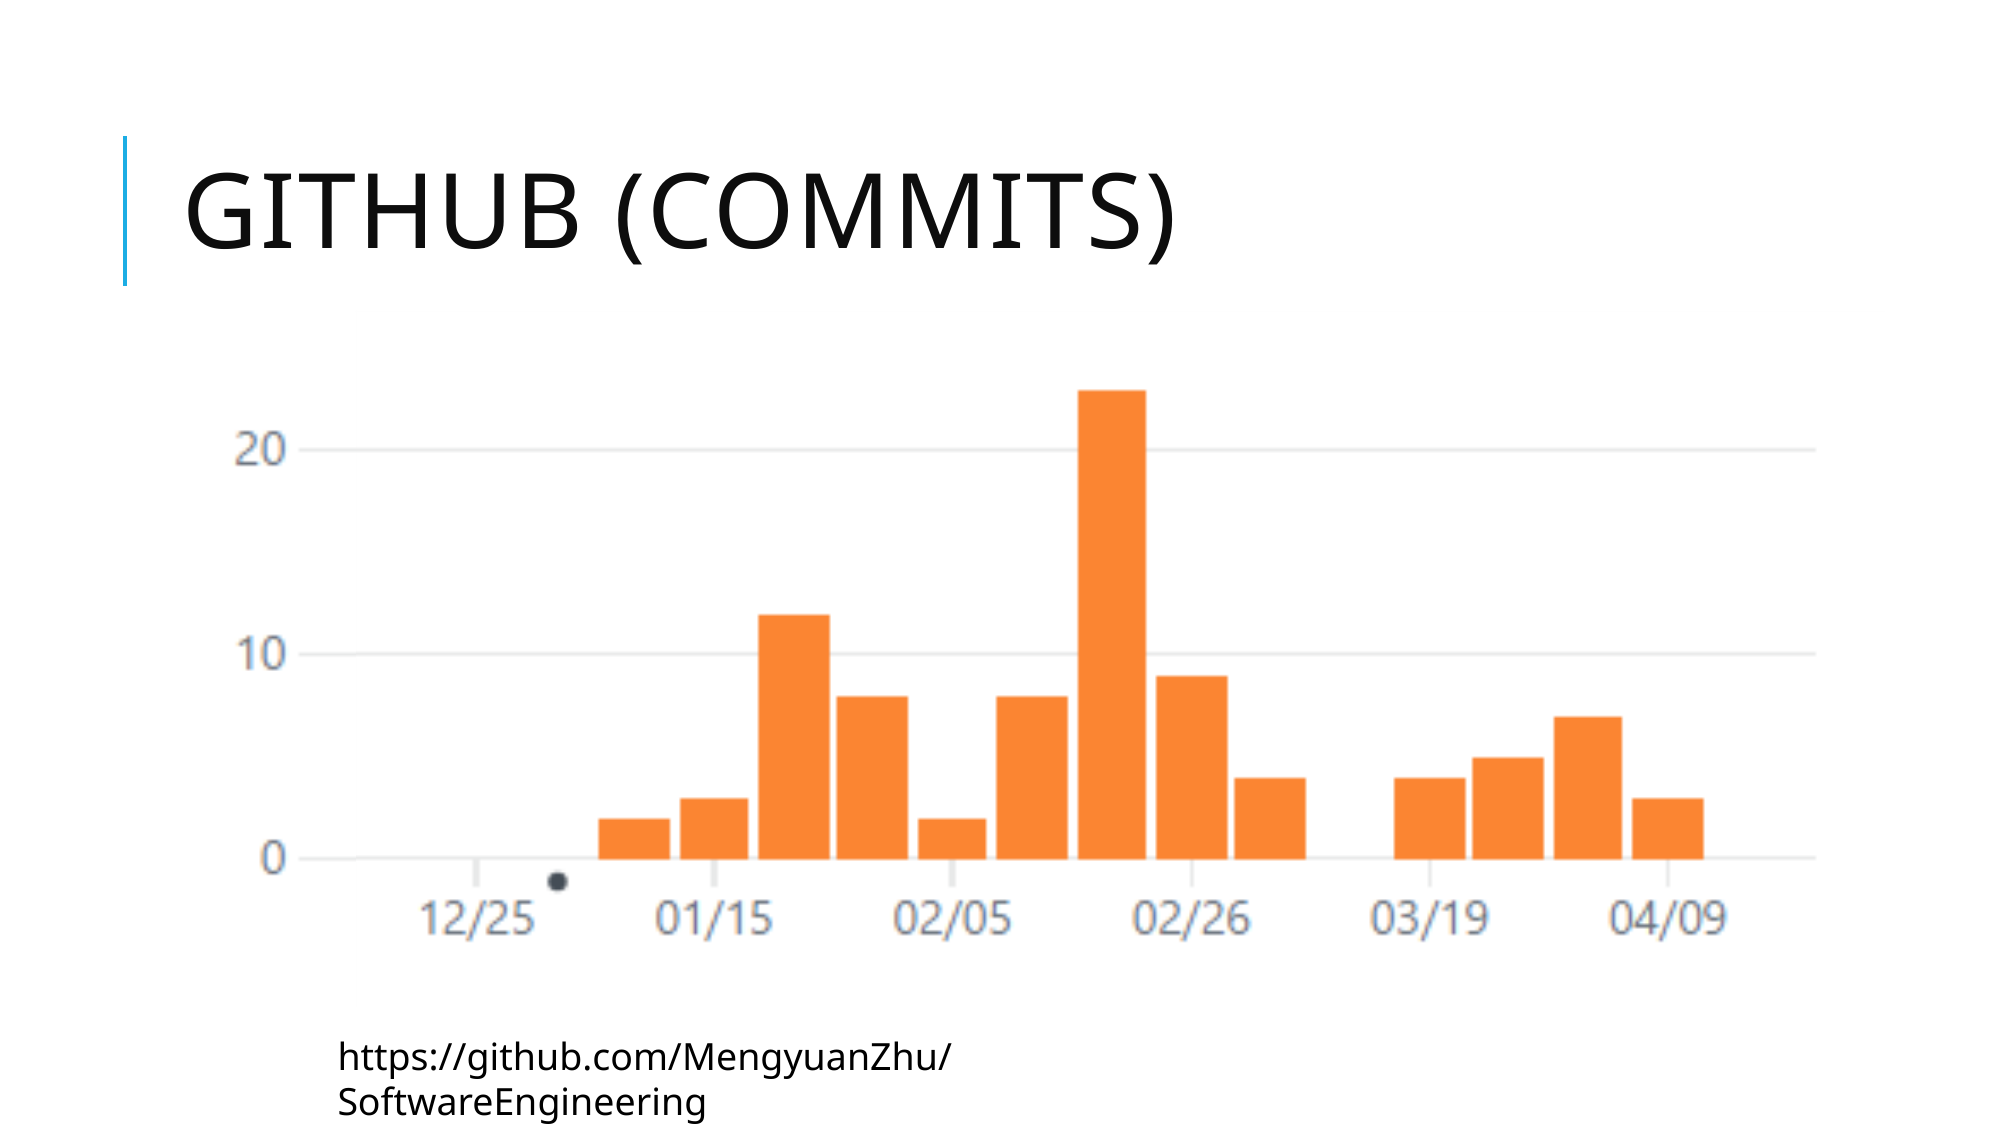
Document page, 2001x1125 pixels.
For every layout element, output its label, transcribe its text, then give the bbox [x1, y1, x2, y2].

text_box https://github.com/MengyuanZhu/SoftwareEngineering [322, 1025, 1294, 1125]
title Github (commits) [168, 96, 1763, 342]
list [355, 309, 1886, 1007]
picture [122, 354, 356, 981]
